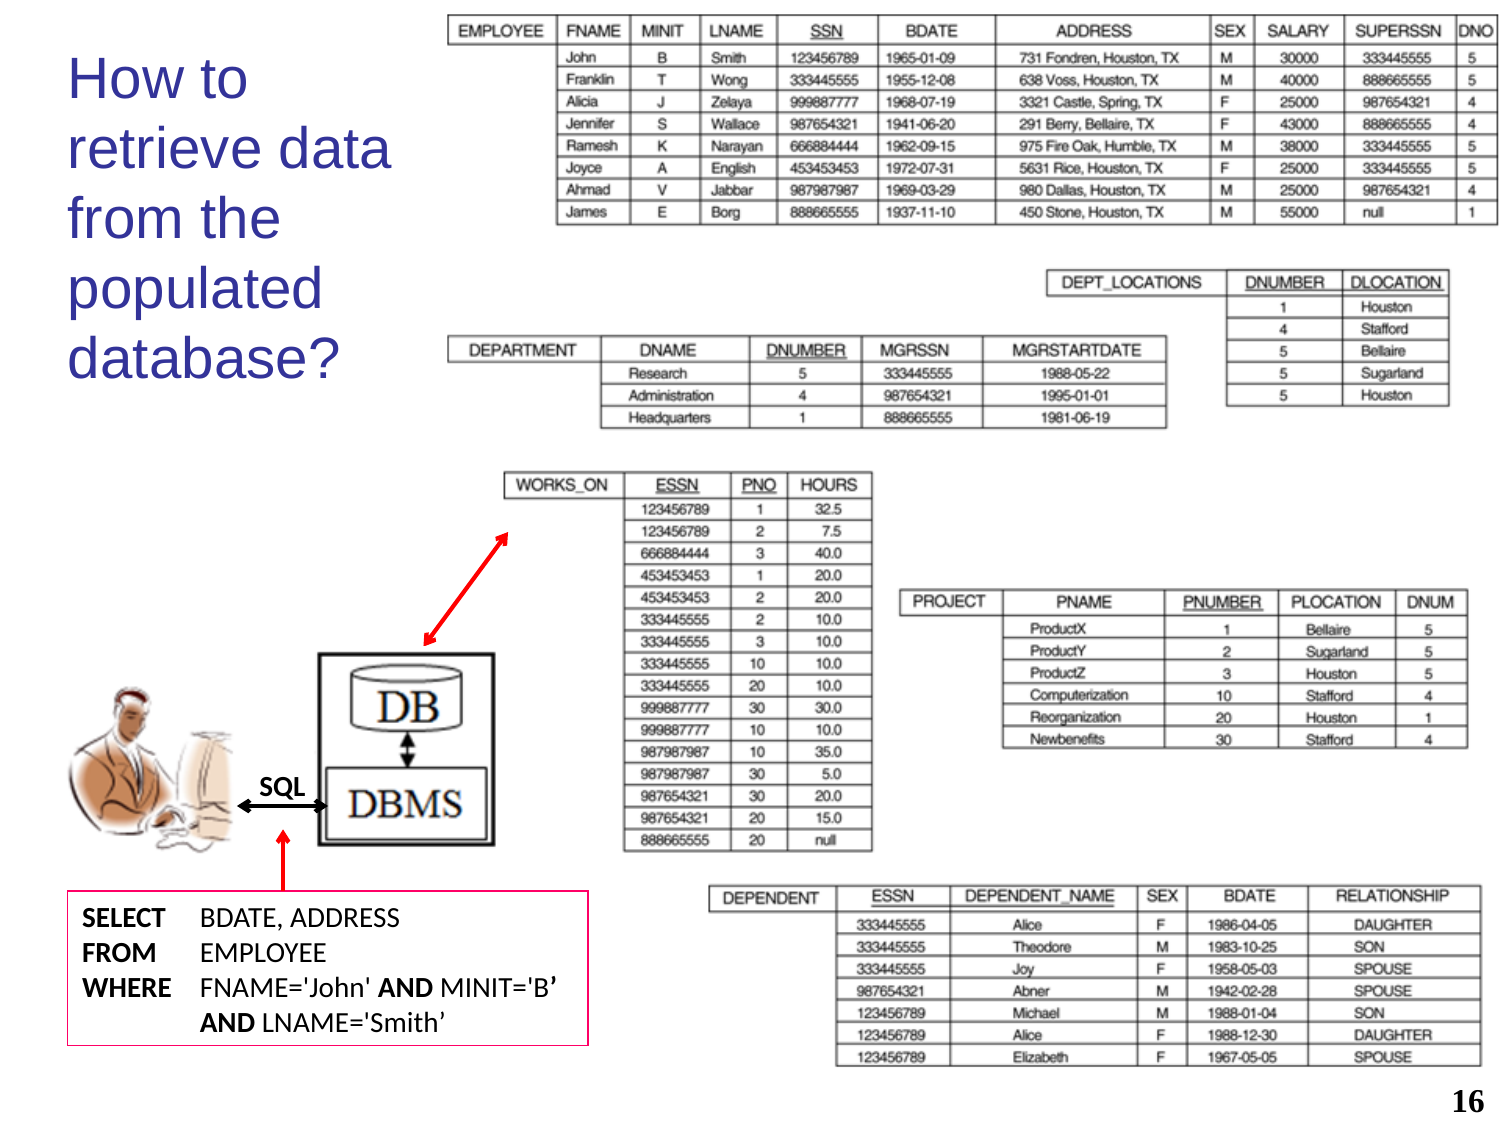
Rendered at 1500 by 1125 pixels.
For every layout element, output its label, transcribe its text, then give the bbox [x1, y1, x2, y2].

slide_number 16 [1223, 1084, 1500, 1125]
title How to retrieve data from the populated database? [52, 32, 422, 441]
picture [57, 13, 1500, 1078]
text_box SELECT BDATE, ADDRESS FROM EMPLOYEE WHERE FNAME='John' AND MINIT='B’ AND LNAME='Smith’ [67, 891, 441, 1046]
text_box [408, 546, 524, 632]
